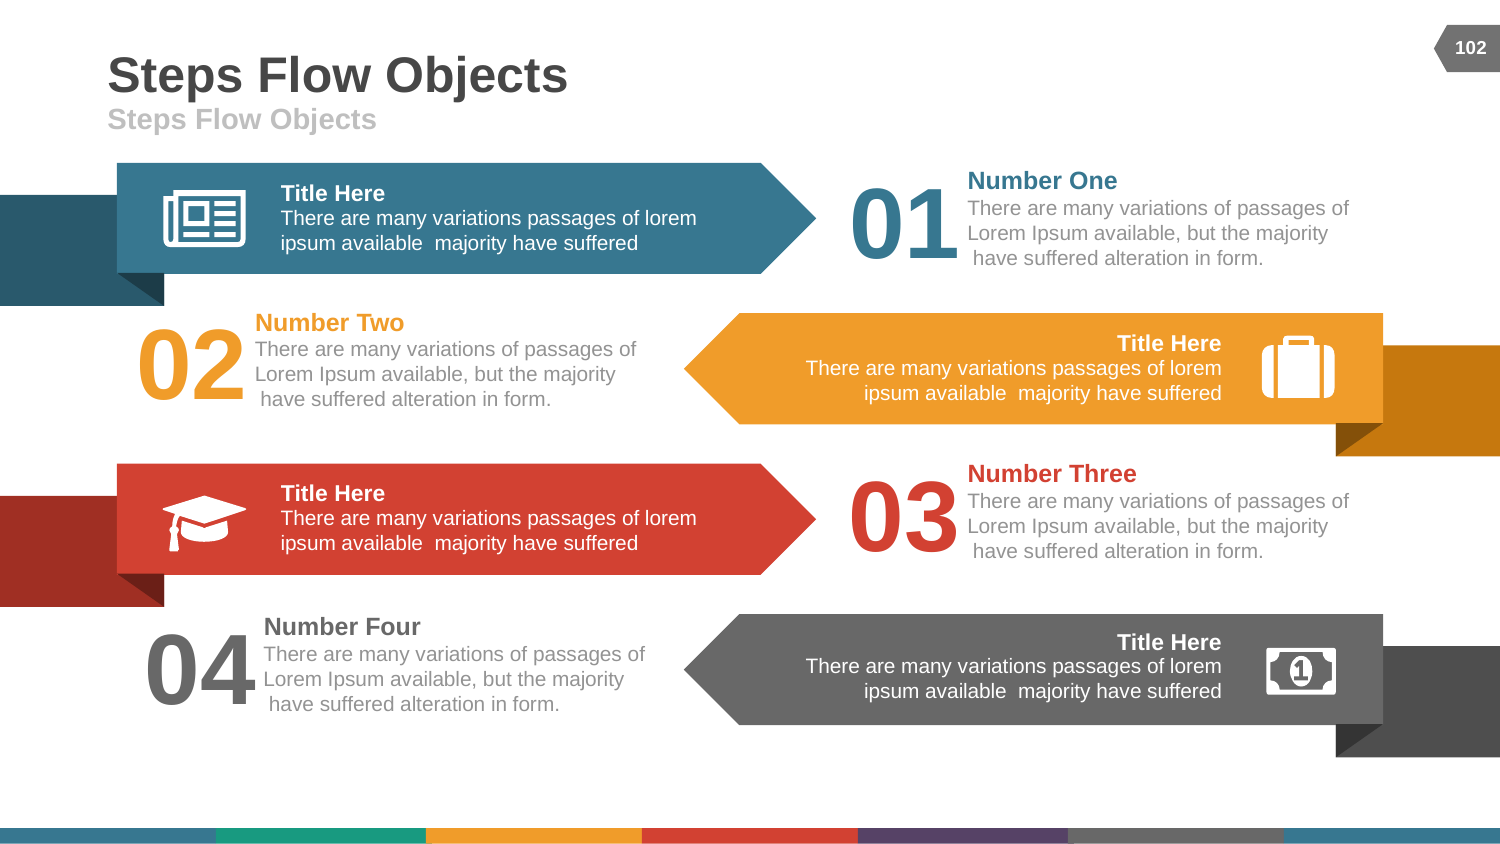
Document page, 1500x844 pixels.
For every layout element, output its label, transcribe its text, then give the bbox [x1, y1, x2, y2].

text_box [114, 571, 167, 604]
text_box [967, 164, 1393, 271]
text_box [114, 270, 167, 299]
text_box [254, 305, 681, 412]
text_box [967, 457, 1393, 564]
text_box [684, 311, 1386, 427]
text_box [0, 494, 154, 609]
text_box [1323, 345, 1335, 398]
text_box [114, 160, 819, 277]
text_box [280, 478, 706, 556]
text_box [114, 461, 819, 577]
list Steps Flow Objects [107, 101, 783, 135]
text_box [796, 328, 1223, 406]
text_box [1333, 421, 1386, 455]
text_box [263, 609, 689, 716]
text_box 02 [136, 299, 248, 420]
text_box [796, 626, 1223, 704]
title Steps Flow Objects [107, 43, 1033, 102]
text_box 01 [849, 158, 961, 279]
text_box [693, 611, 1386, 728]
slide_number 102 [1439, 24, 1500, 70]
text_box [163, 190, 246, 248]
text_box [1333, 721, 1386, 760]
text_box [1343, 343, 1500, 459]
text_box 04 [144, 604, 257, 725]
text_box [1261, 345, 1274, 398]
text_box [1339, 644, 1500, 759]
text_box 03 [848, 451, 961, 572]
text_box [1277, 335, 1320, 398]
text_box [162, 495, 247, 552]
text_box [1266, 647, 1336, 695]
text_box [0, 193, 149, 308]
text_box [280, 178, 706, 256]
